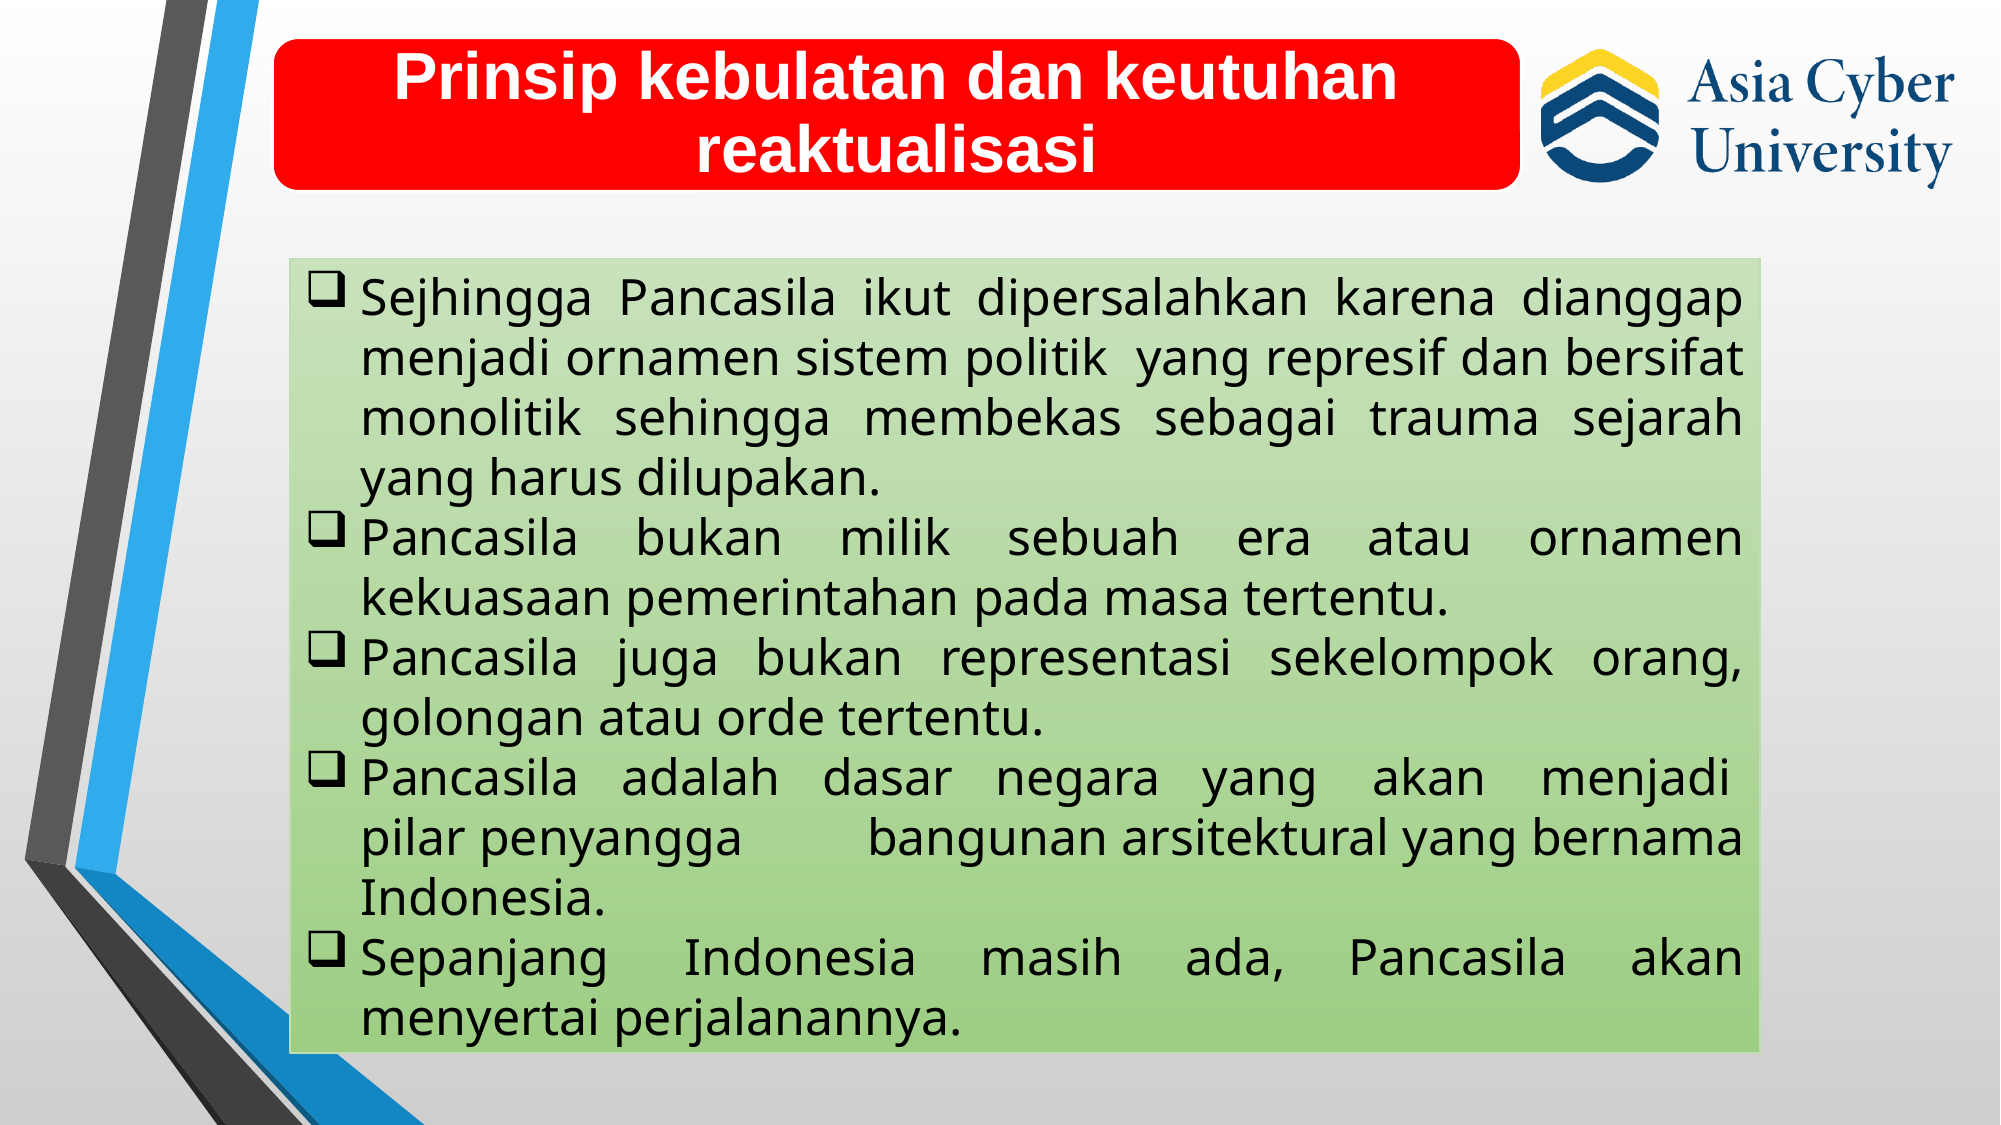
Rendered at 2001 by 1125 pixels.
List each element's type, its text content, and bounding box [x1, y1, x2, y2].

picture [1541, 49, 1955, 189]
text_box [272, 37, 1522, 192]
text_box Sejhingga Pancasila ikut dipersalahkan karena dianggap menjadi ornamen sistem politik yang represif dan bersifat monolitik sehingga membekas sebagai trauma sejarah yang harus dilupakan. Pancasila bukan milik sebuah era atau ornamen kekuasaan pemerintahan pada masa tertentu. Pancasila juga bukan representasi sekelompok orang, golongan atau orde tertentu. Pancasila adalah dasar negara yang akan menjadi pilar penyangga bangunan arsitektural yang bernama Indonesia. Sepanjang Indonesia masih ada, Pancasila akan menyertai perjalanannya. [289, 258, 1761, 1054]
